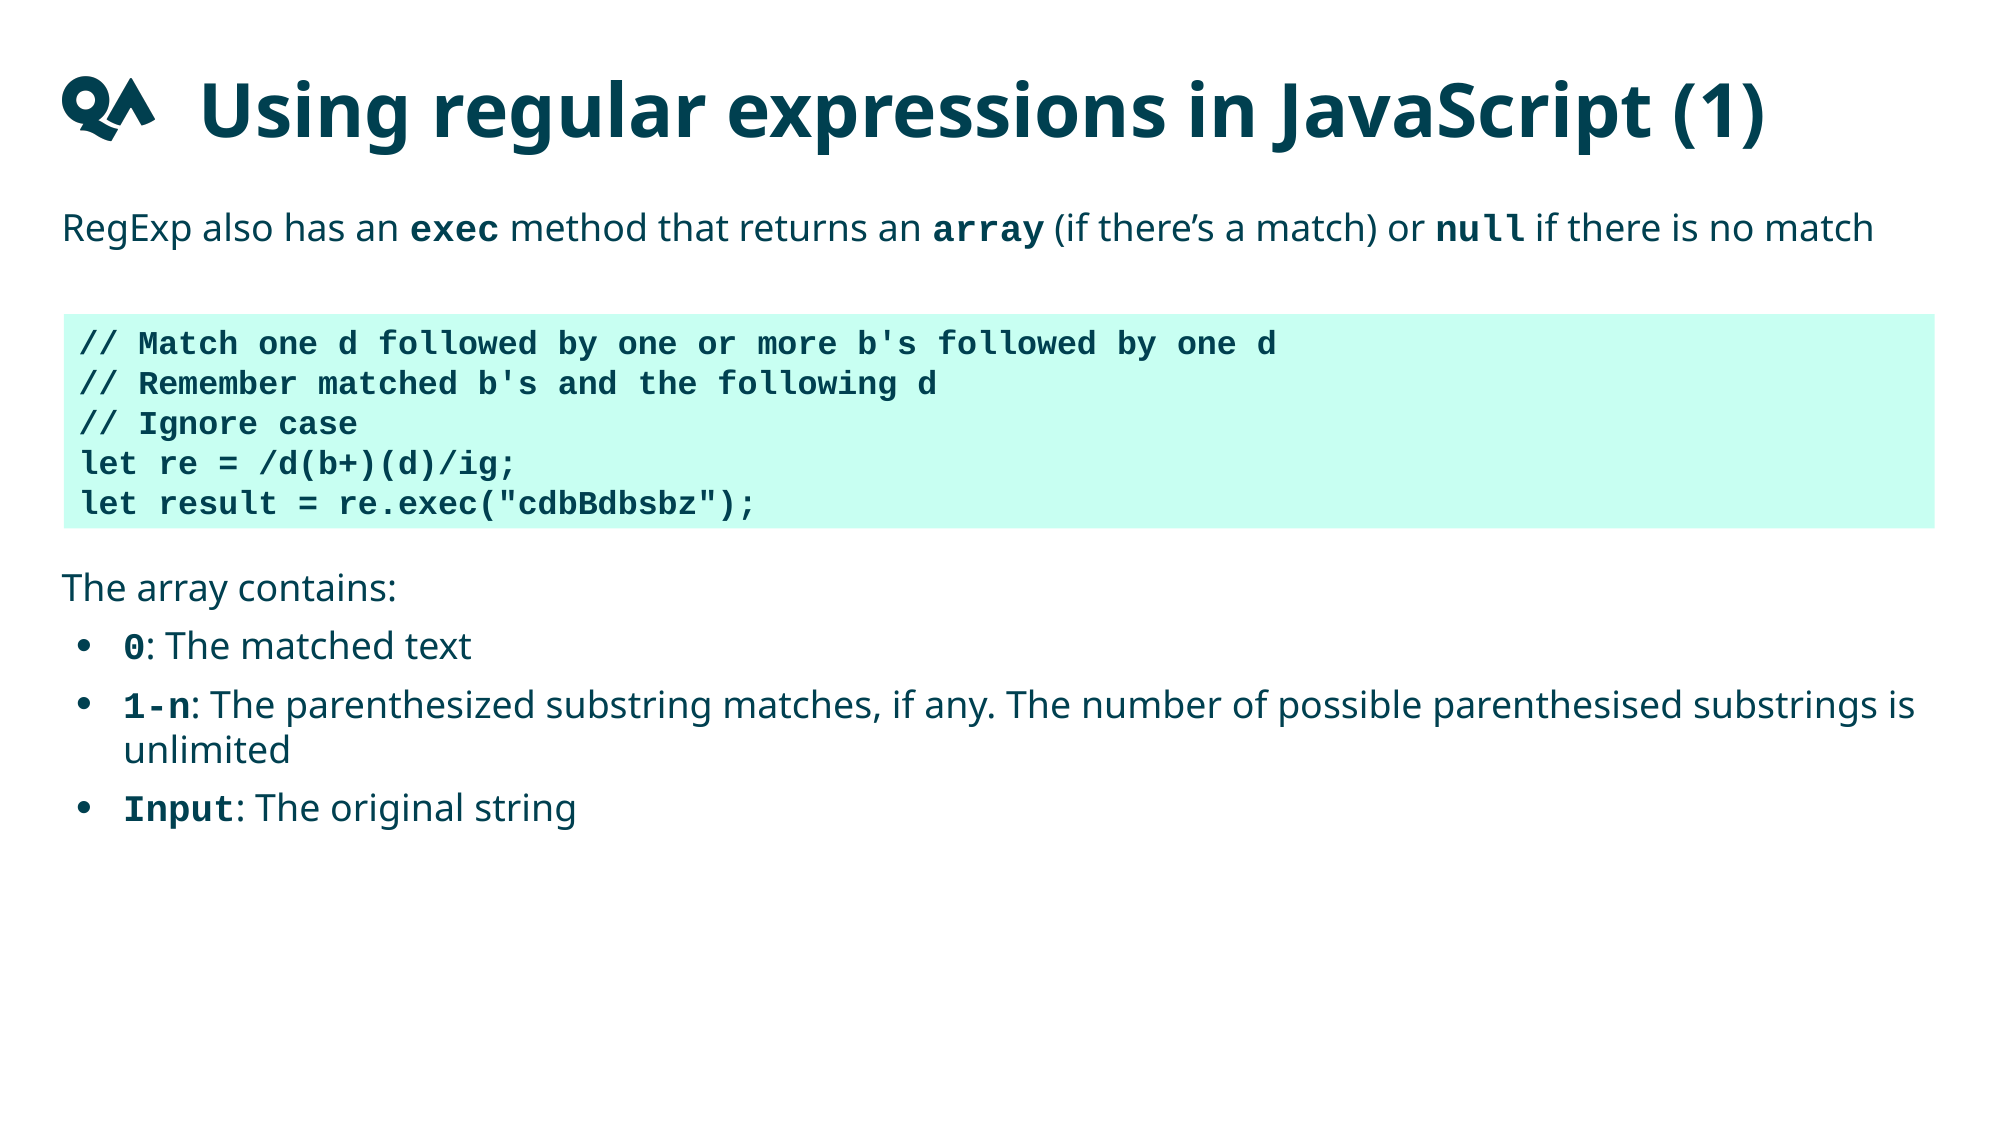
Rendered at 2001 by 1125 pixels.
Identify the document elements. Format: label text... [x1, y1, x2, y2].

list RegExp also has an exec method that returns an array (if there’s a match) or null if there is no match The array contains: 0: The matched text 1-n: The parenthesized substring matches, if any. The number of possible parenthesised substrings is unlimited Input: The original string [61, 203, 1937, 1063]
picture [44, 61, 173, 153]
text_box // Match one d followed by one or more b's followed by one d // Remember matched b's and the following d // Ignore case let re = /d(b+)(d)/ig; let result = re.exec("cdbBdbsbz"); [63, 314, 1935, 529]
list Using regular expressions in JavaScript (1) [198, 62, 1937, 148]
